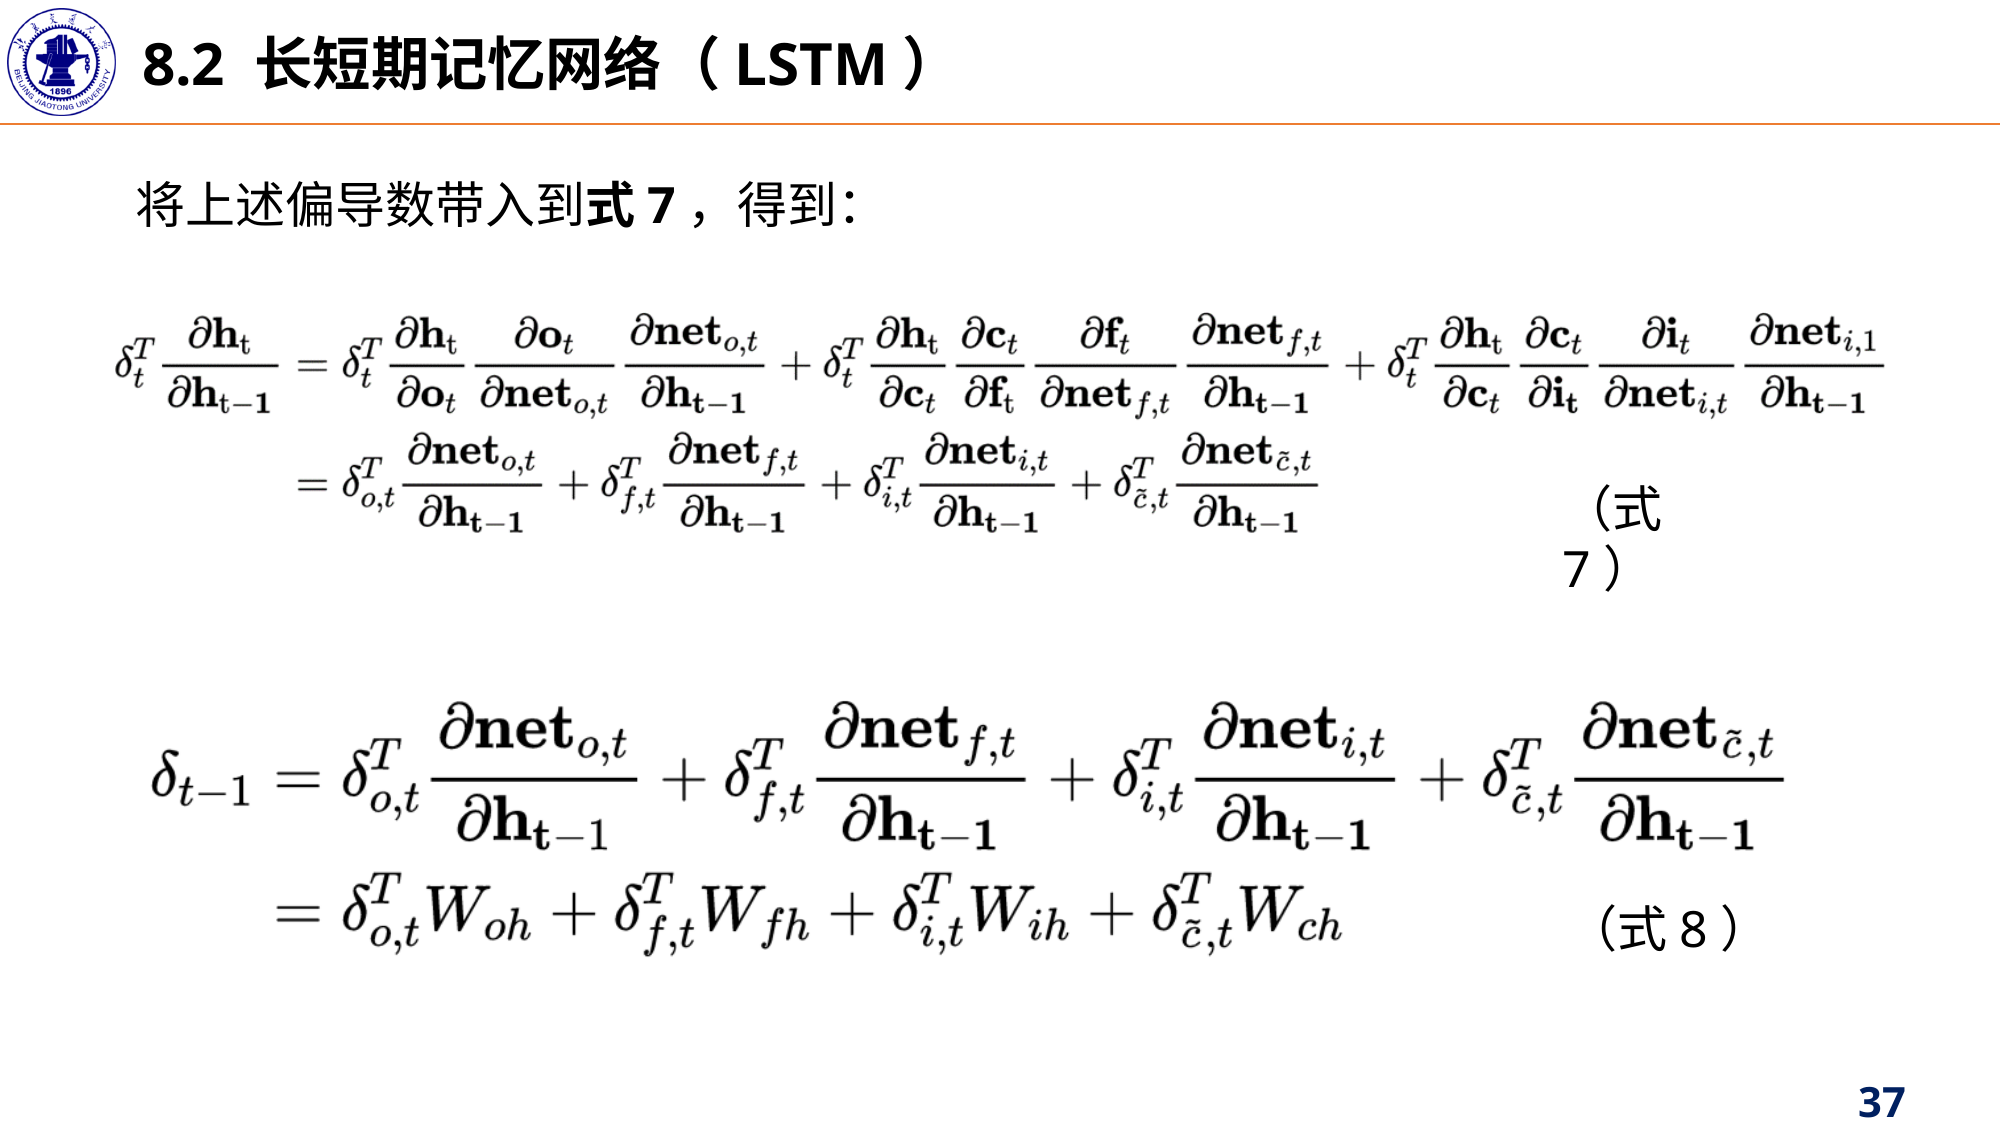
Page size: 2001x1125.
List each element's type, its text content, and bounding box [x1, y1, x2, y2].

text_box （式7） [1548, 542, 1708, 605]
text_box 将上述偏导数带入到式7，得到： [120, 165, 903, 241]
picture [138, 700, 1797, 971]
text_box 8.2 长短期记忆网络（LSTM） [127, 19, 1958, 245]
picture [106, 312, 1893, 542]
picture [7, 8, 116, 116]
